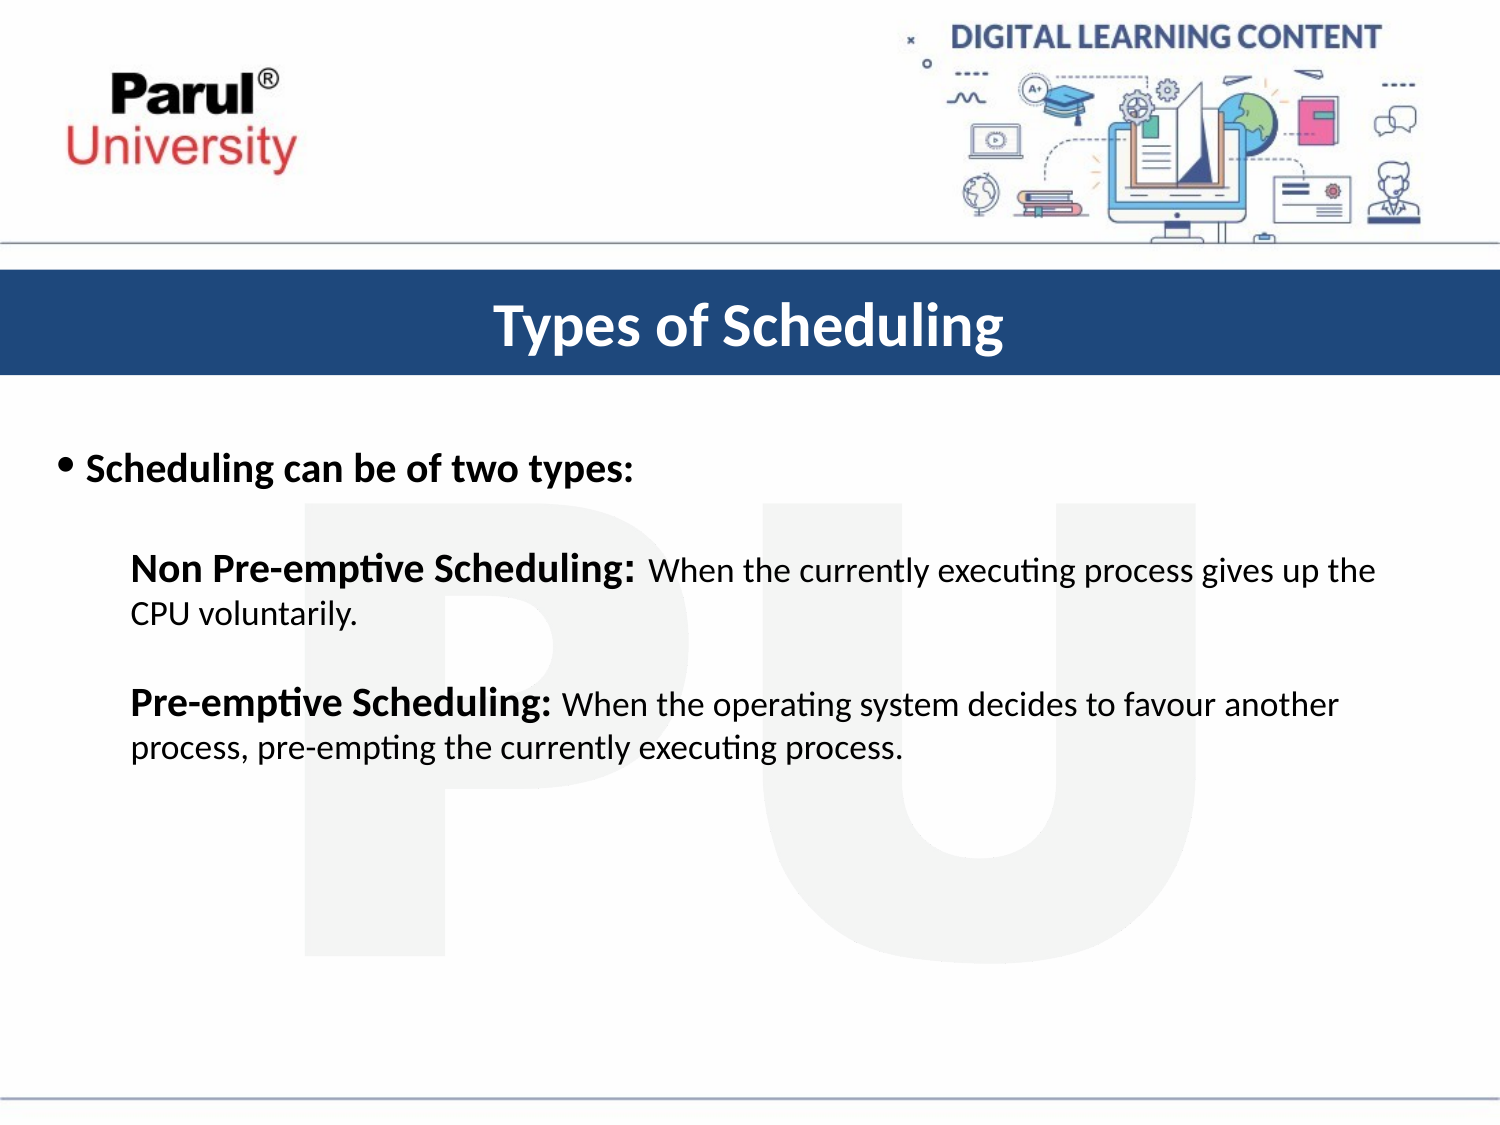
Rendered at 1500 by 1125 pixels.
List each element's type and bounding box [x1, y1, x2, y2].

picture [0, 0, 1500, 269]
text_box [0, 269, 1500, 964]
picture [0, 964, 1500, 1125]
